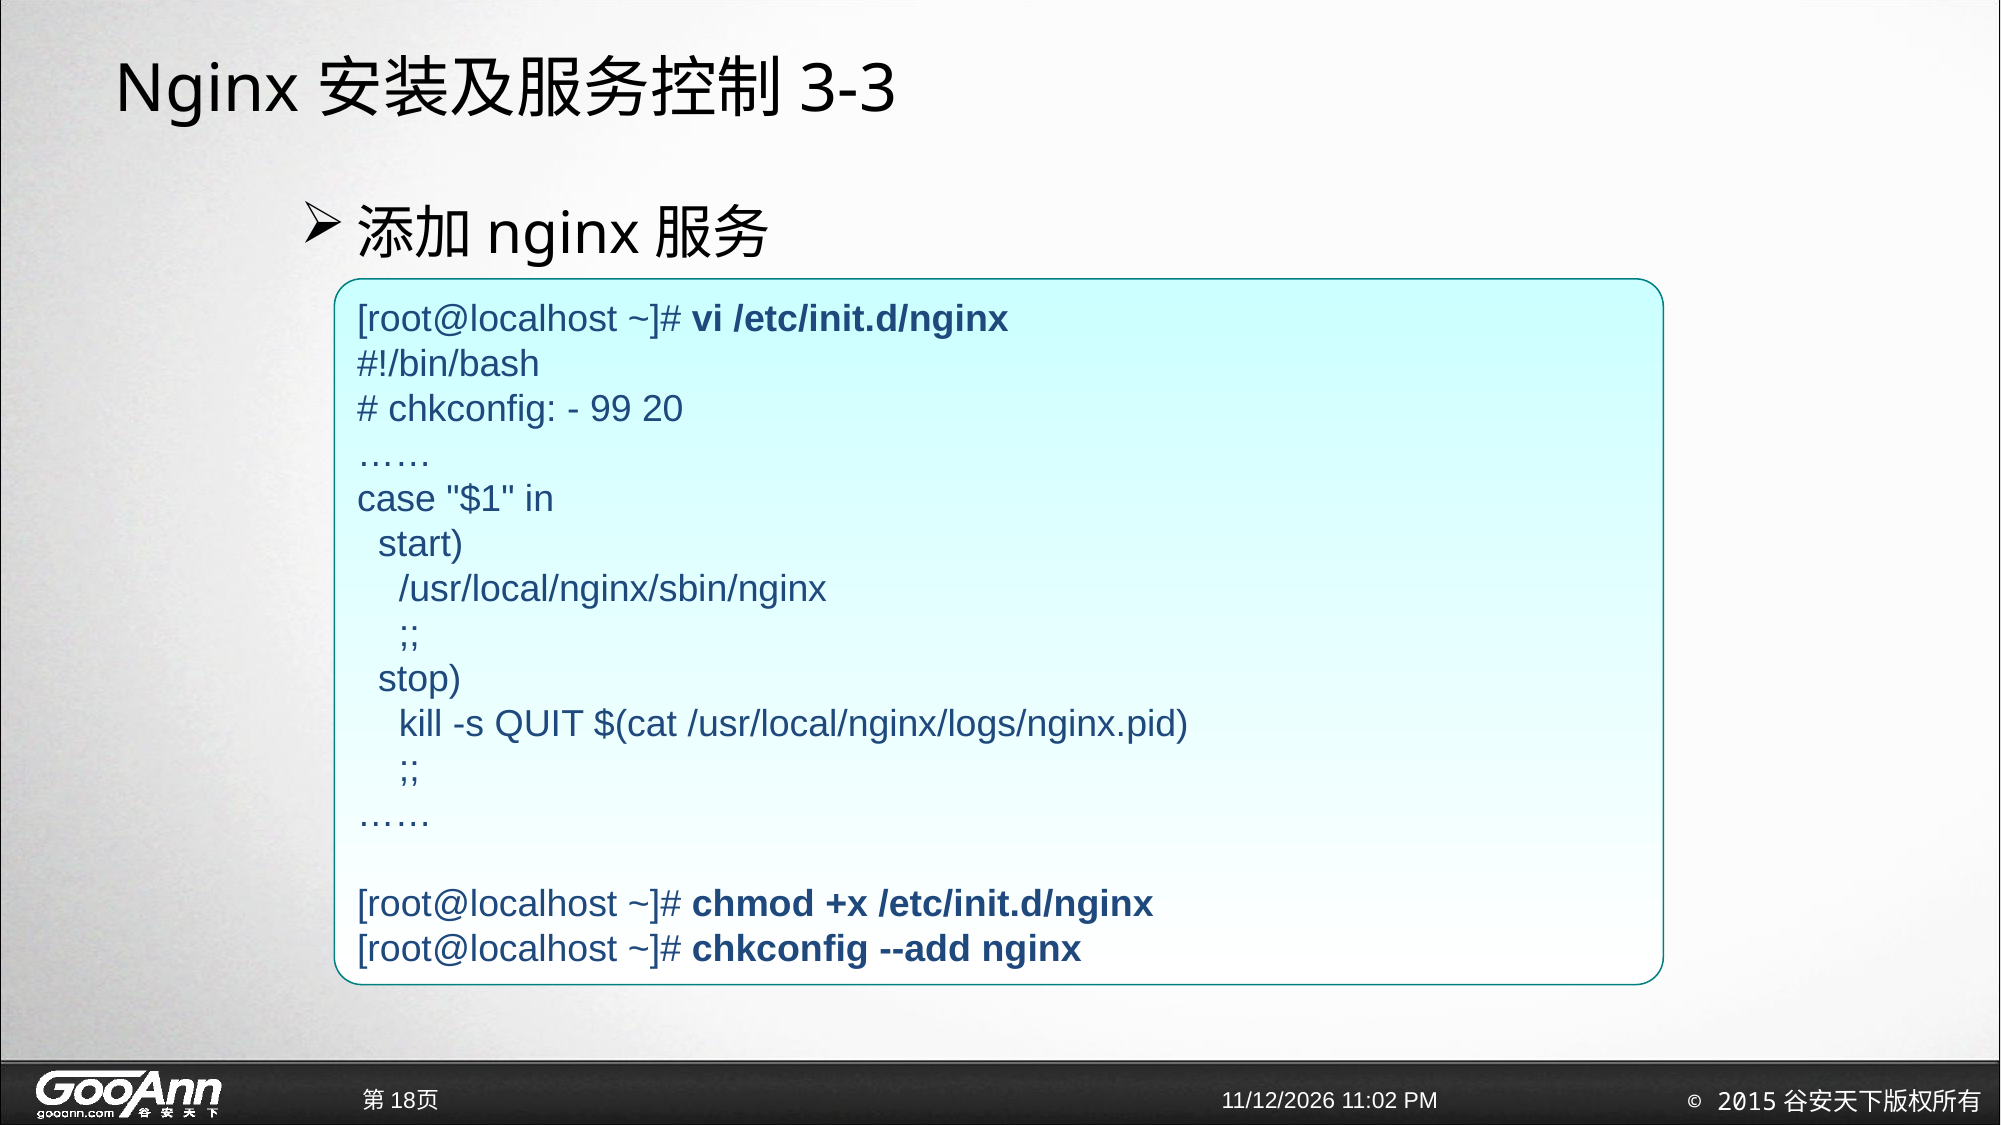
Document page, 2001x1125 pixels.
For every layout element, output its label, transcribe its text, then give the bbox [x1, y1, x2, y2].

picture [0, 0, 2001, 1125]
title Nginx安装及服务控制3-3 [99, 45, 1900, 126]
list 添加nginx服务 编写/etc/init.d/nginx脚本 使用chkconfig添加为系统服务 [285, 187, 1680, 1032]
text_box [root@localhost ~]# vi /etc/init.d/nginx #!/bin/bash # chkconfig: - 99 20 …… case "$1" in start) /usr/local/nginx/sbin/nginx ;; stop) kill -s QUIT $(cat /usr/local/nginx/logs/nginx.pid) ;; …… [root@localhost ~]# chmod +x /etc/init.d/nginx [root@localhost ~]# chkconfig --add nginx [334, 278, 1664, 985]
